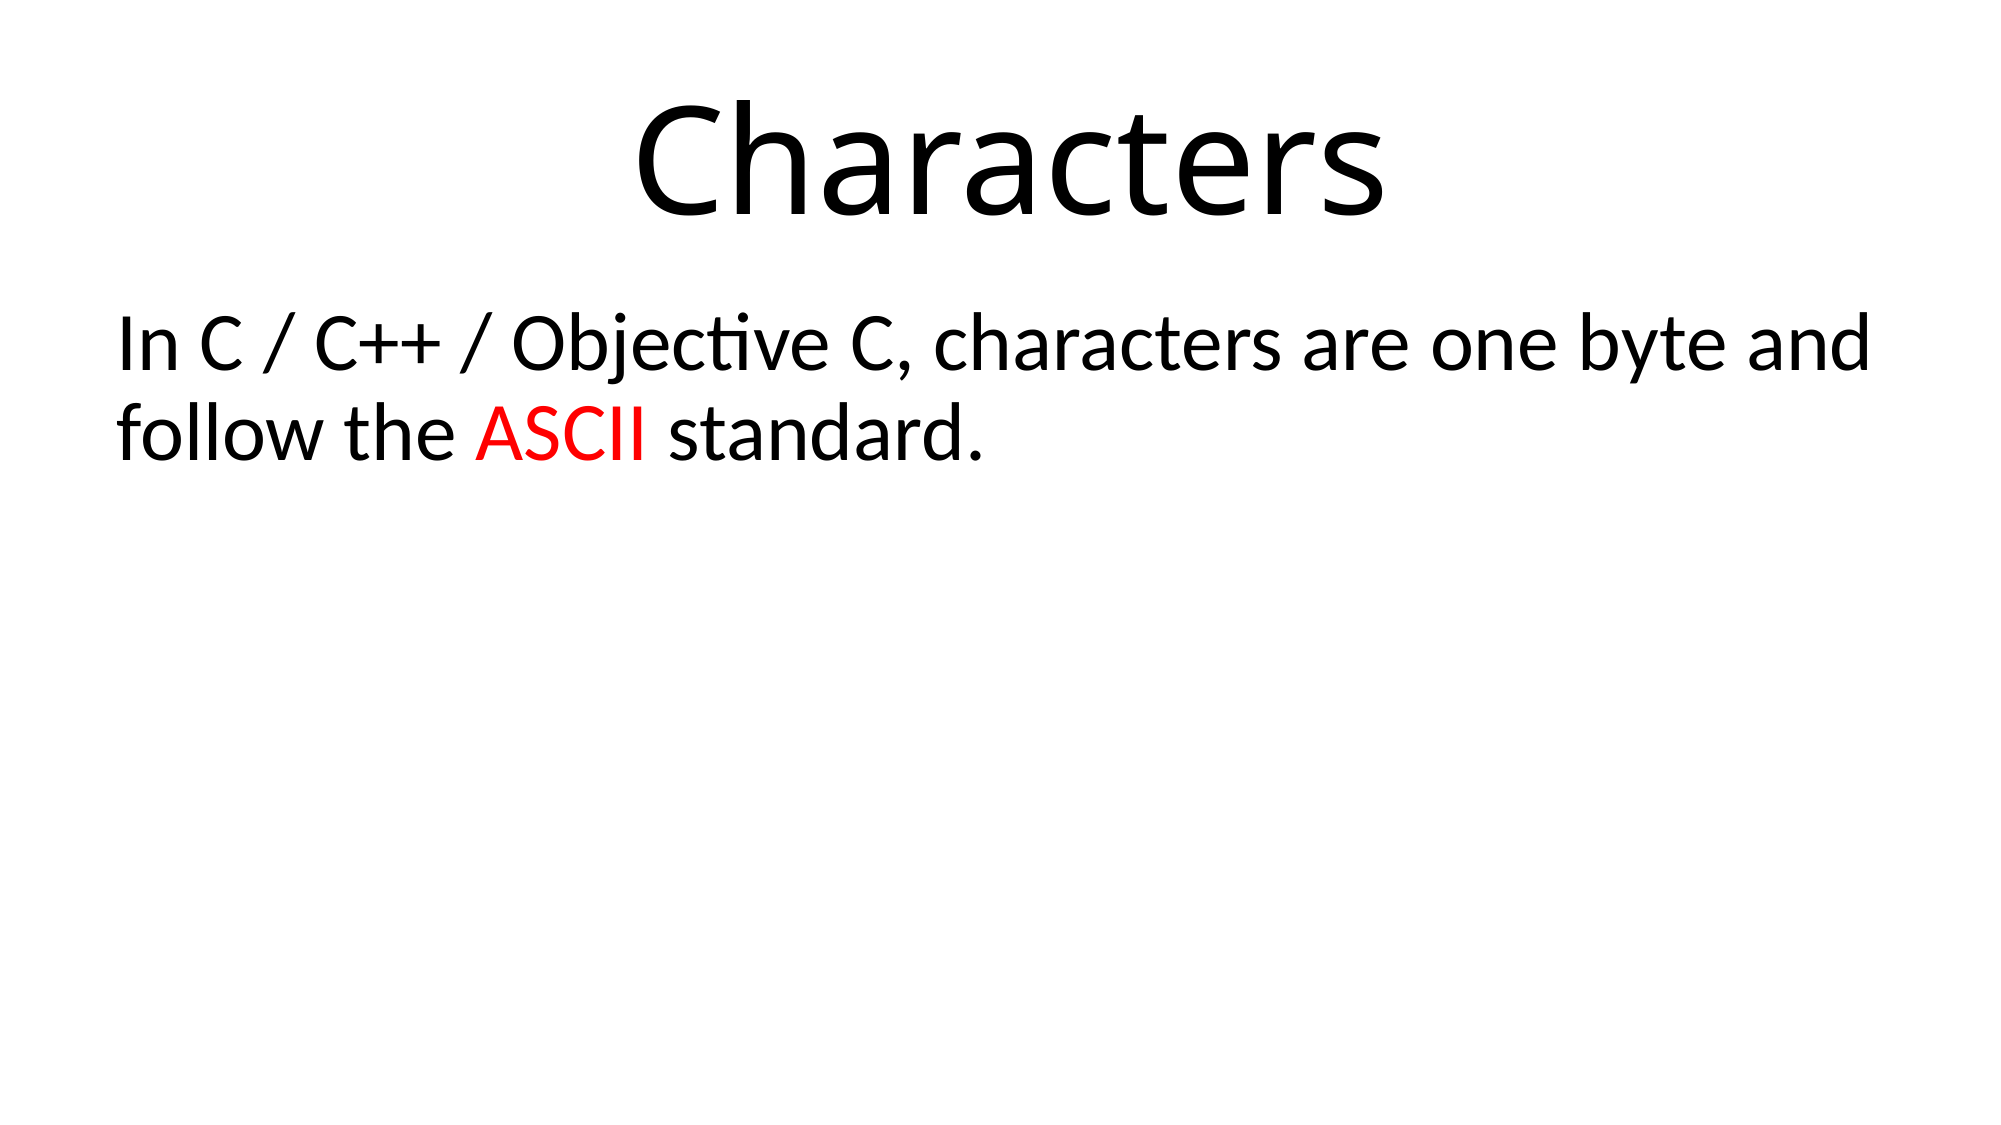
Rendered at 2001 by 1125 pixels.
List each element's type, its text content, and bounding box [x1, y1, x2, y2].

subtitle In C / C++ / Objective C, characters are one byte and follow the ASCII standard. [101, 290, 1898, 1084]
title Characters [122, 50, 1898, 255]
